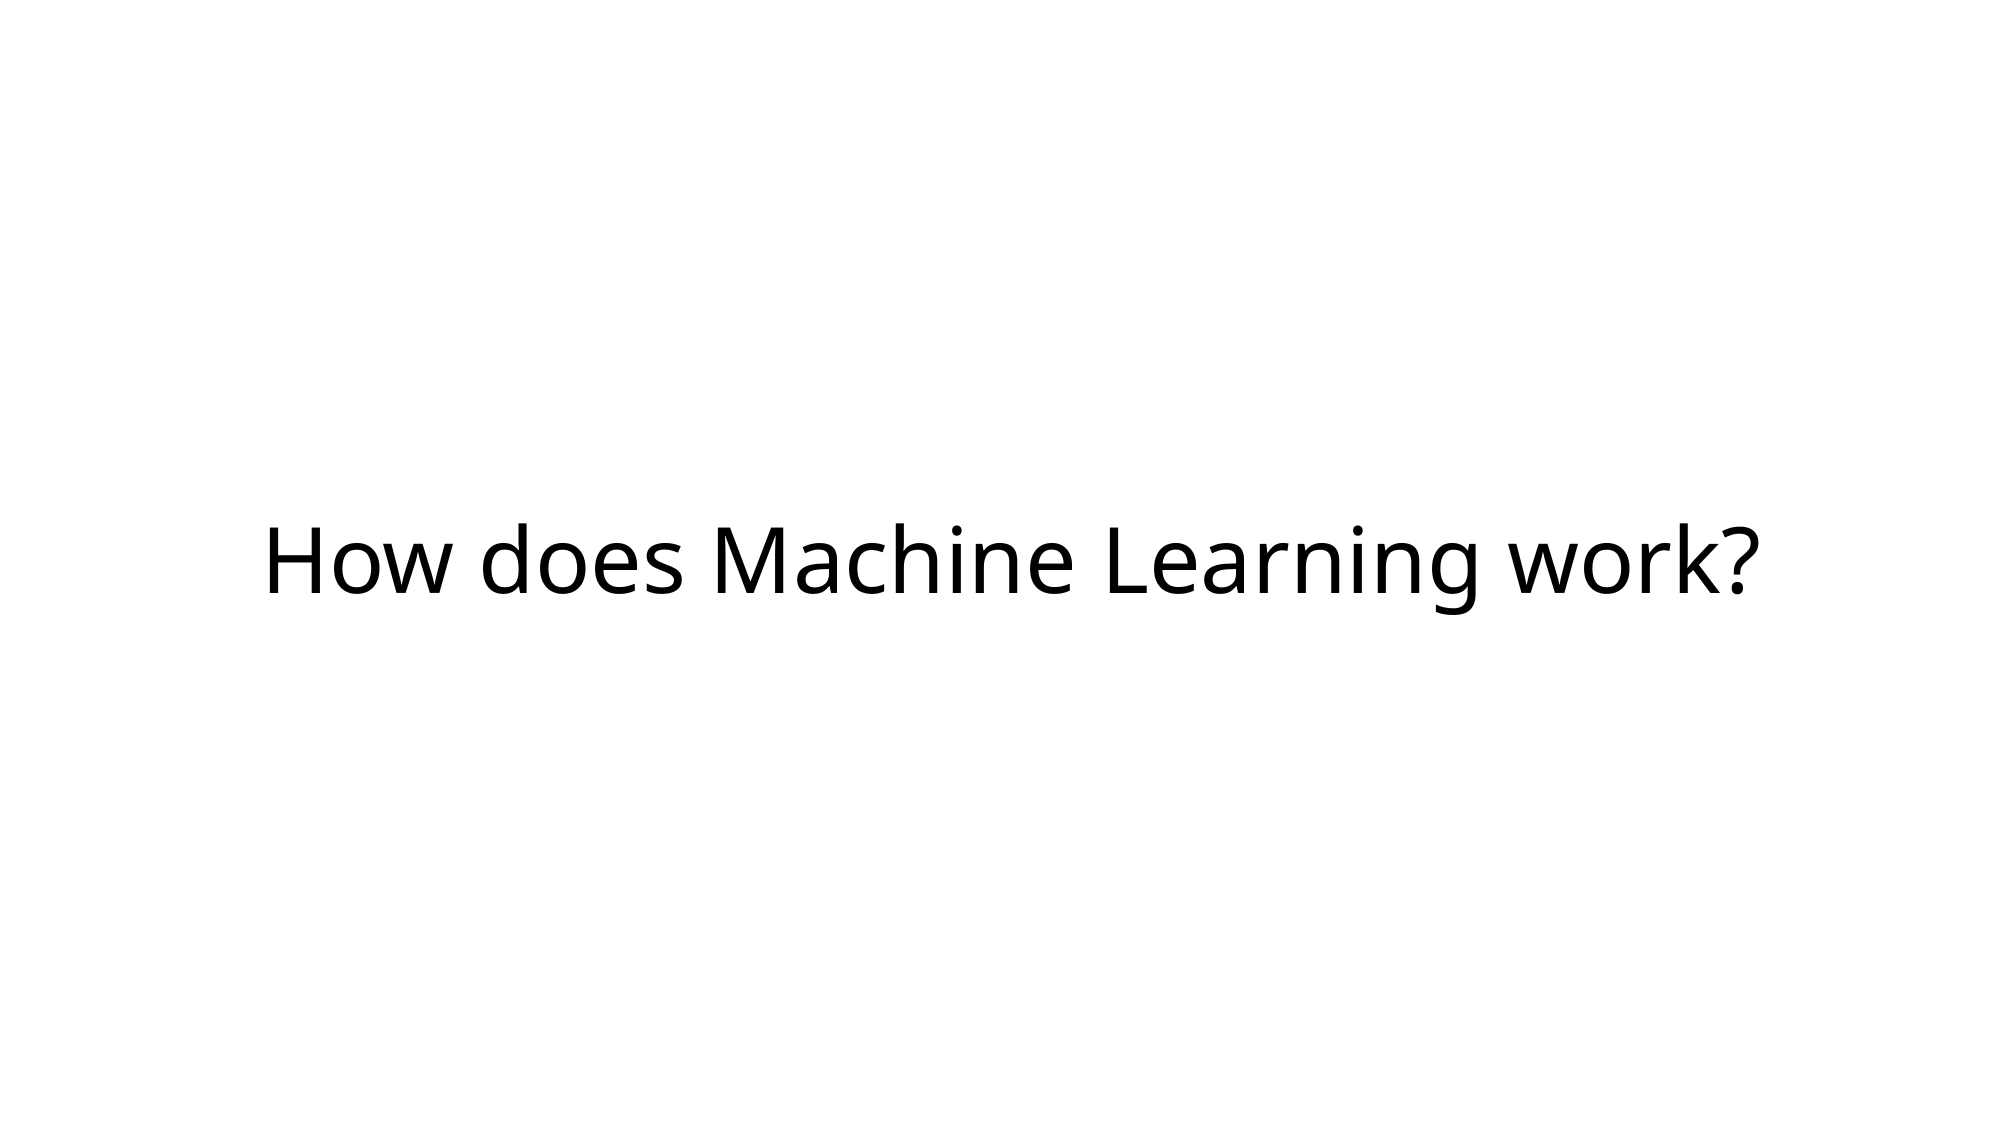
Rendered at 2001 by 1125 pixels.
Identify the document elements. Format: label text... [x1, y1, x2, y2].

title How does Machine Learning work? [66, 515, 1958, 691]
